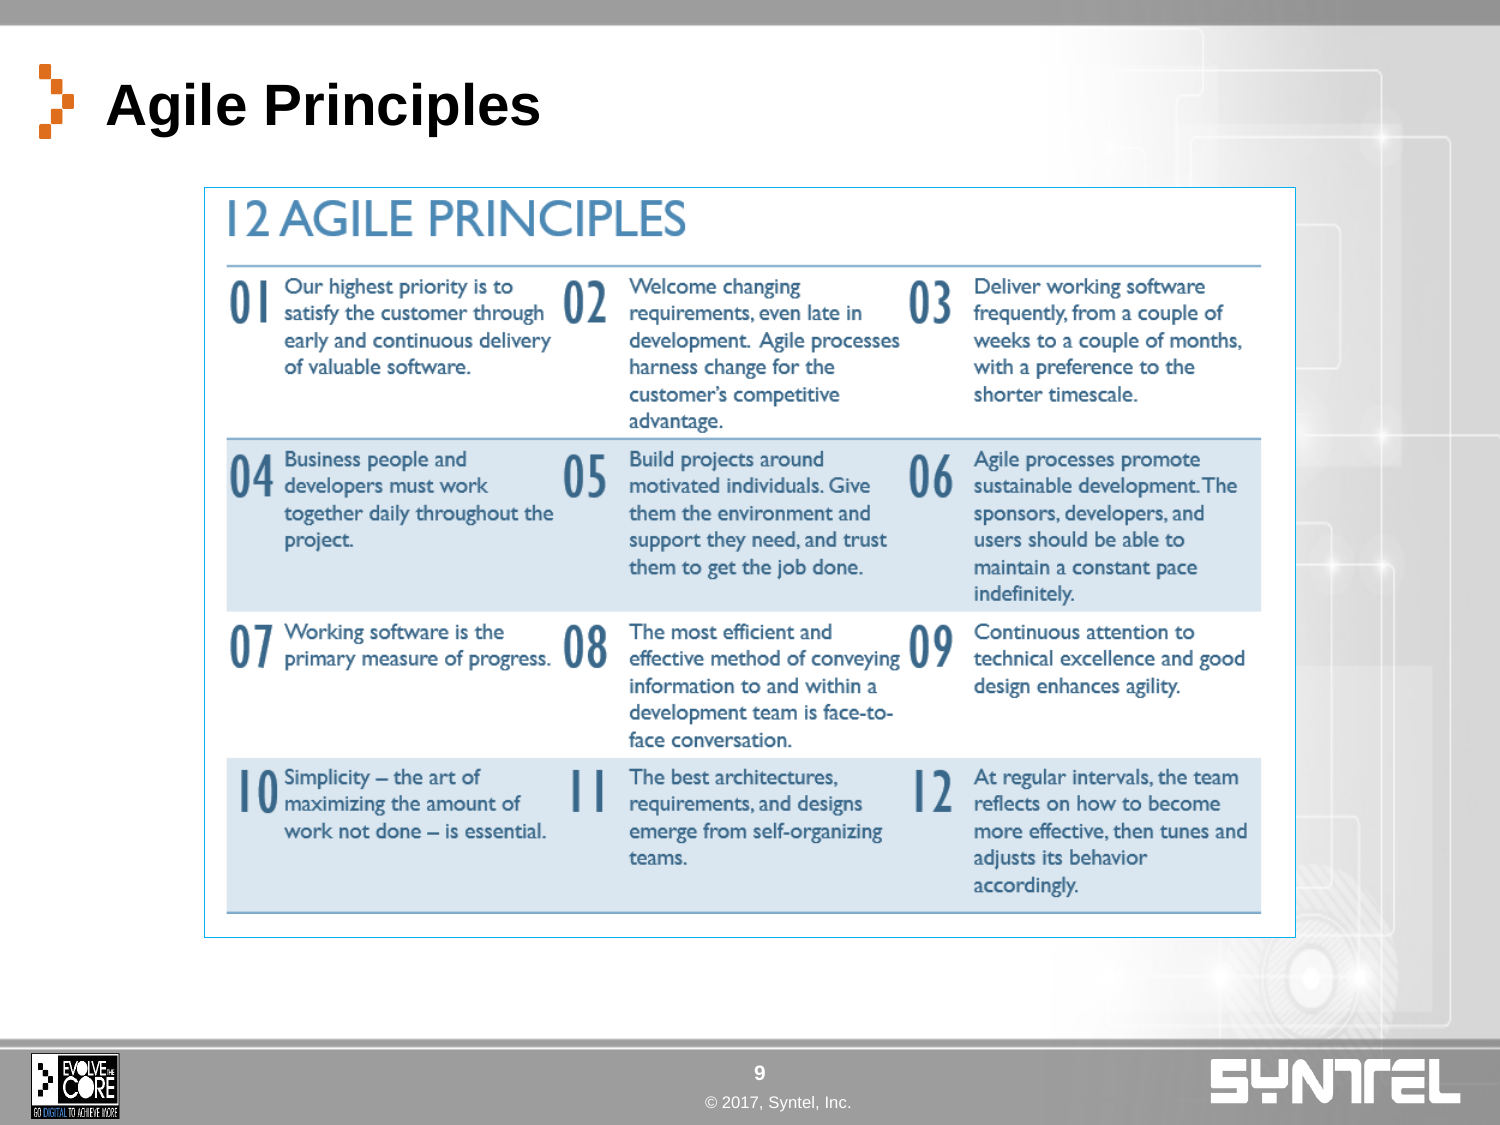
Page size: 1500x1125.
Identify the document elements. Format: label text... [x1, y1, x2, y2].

title Agile Principles [90, 43, 1462, 160]
picture [0, 0, 1500, 1125]
